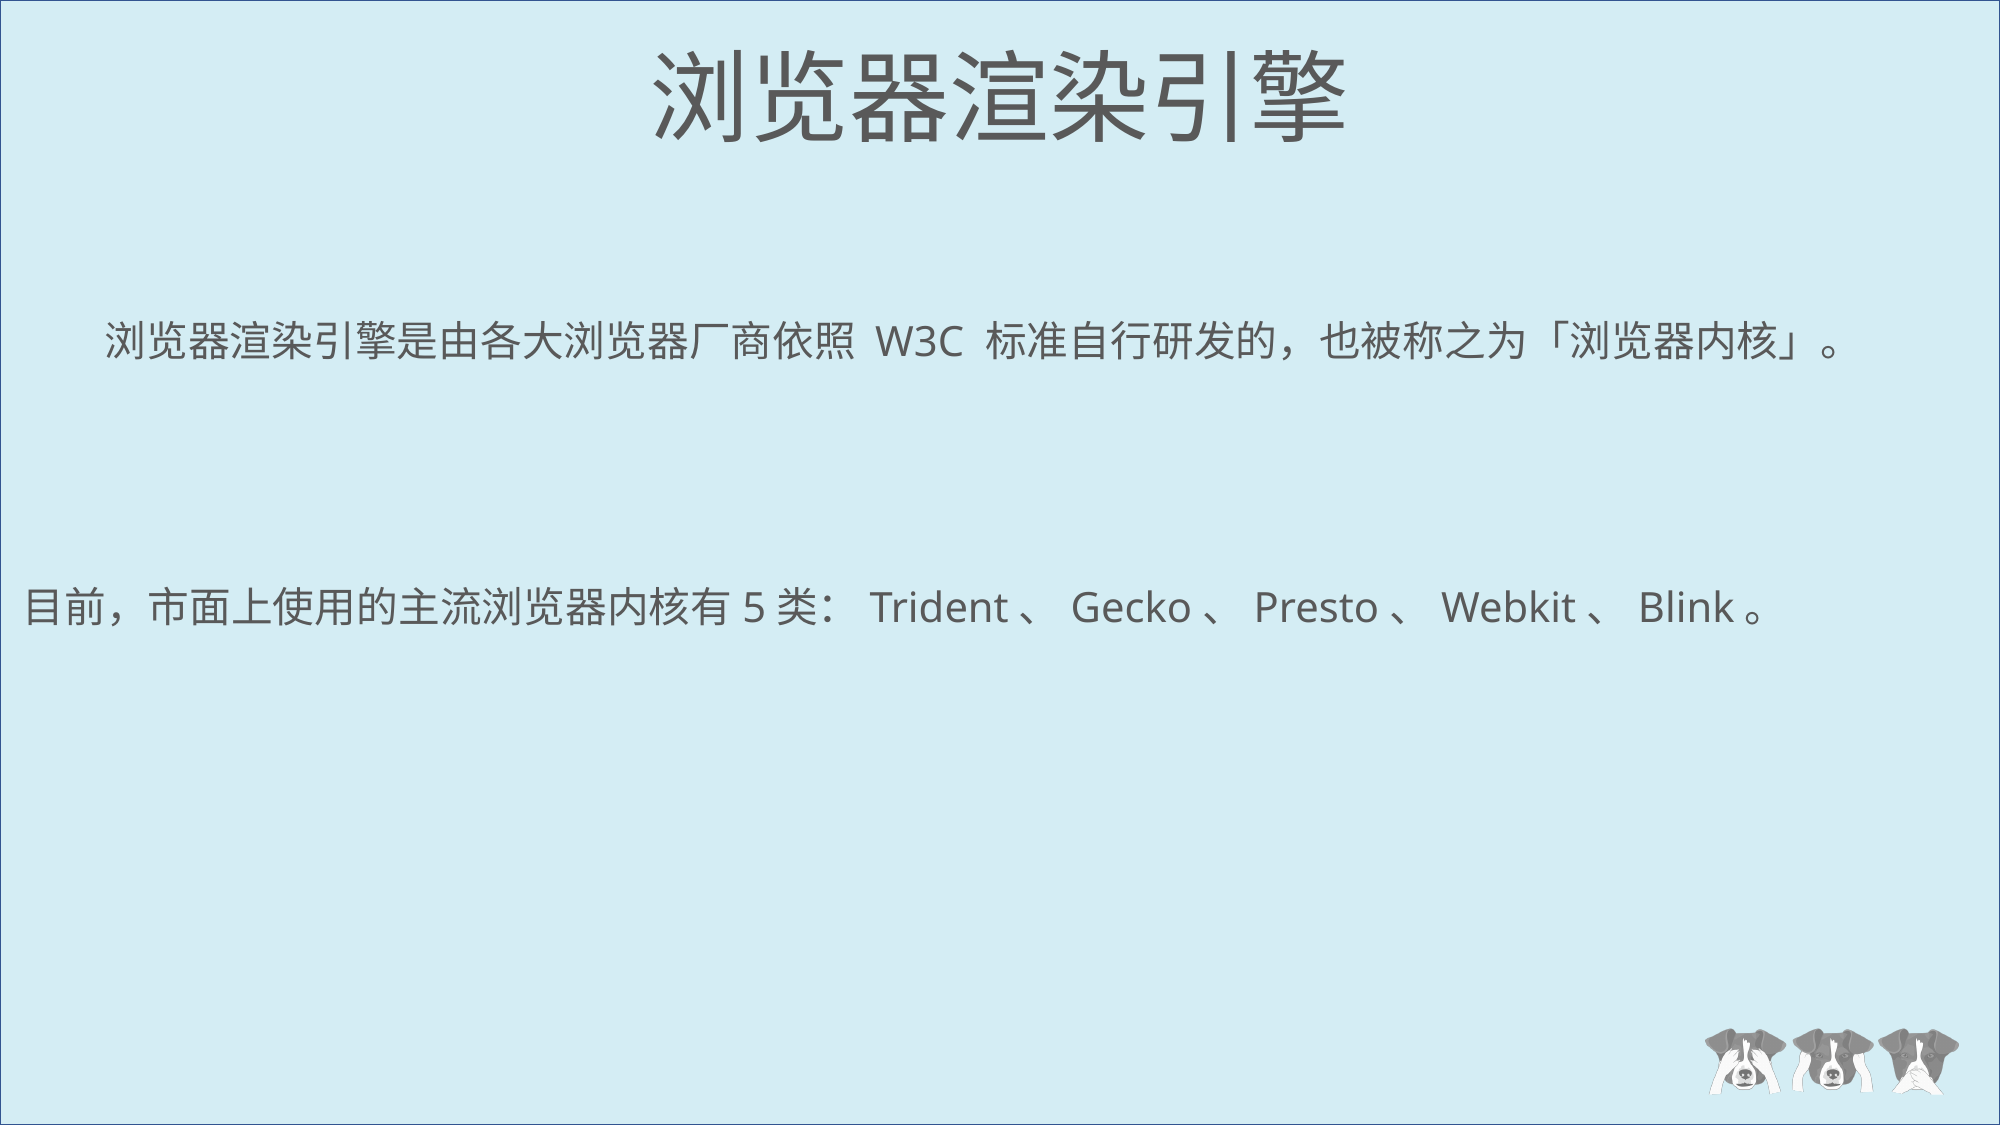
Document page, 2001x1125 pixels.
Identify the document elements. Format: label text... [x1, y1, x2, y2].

picture [1705, 998, 1959, 1125]
text_box [0, 0, 2000, 1125]
text_box 浏览器渲染引擎 [635, 26, 1365, 162]
text_box 浏览器渲染引擎是由各大浏览器厂商依照 W3C 标准自行研发的，也被称之为「浏览器内核」。 [89, 307, 1877, 472]
text_box 目前，市面上使用的主流浏览器内核有5类：Trident、Gecko、Presto、Webkit、Blink。 [7, 473, 1802, 639]
